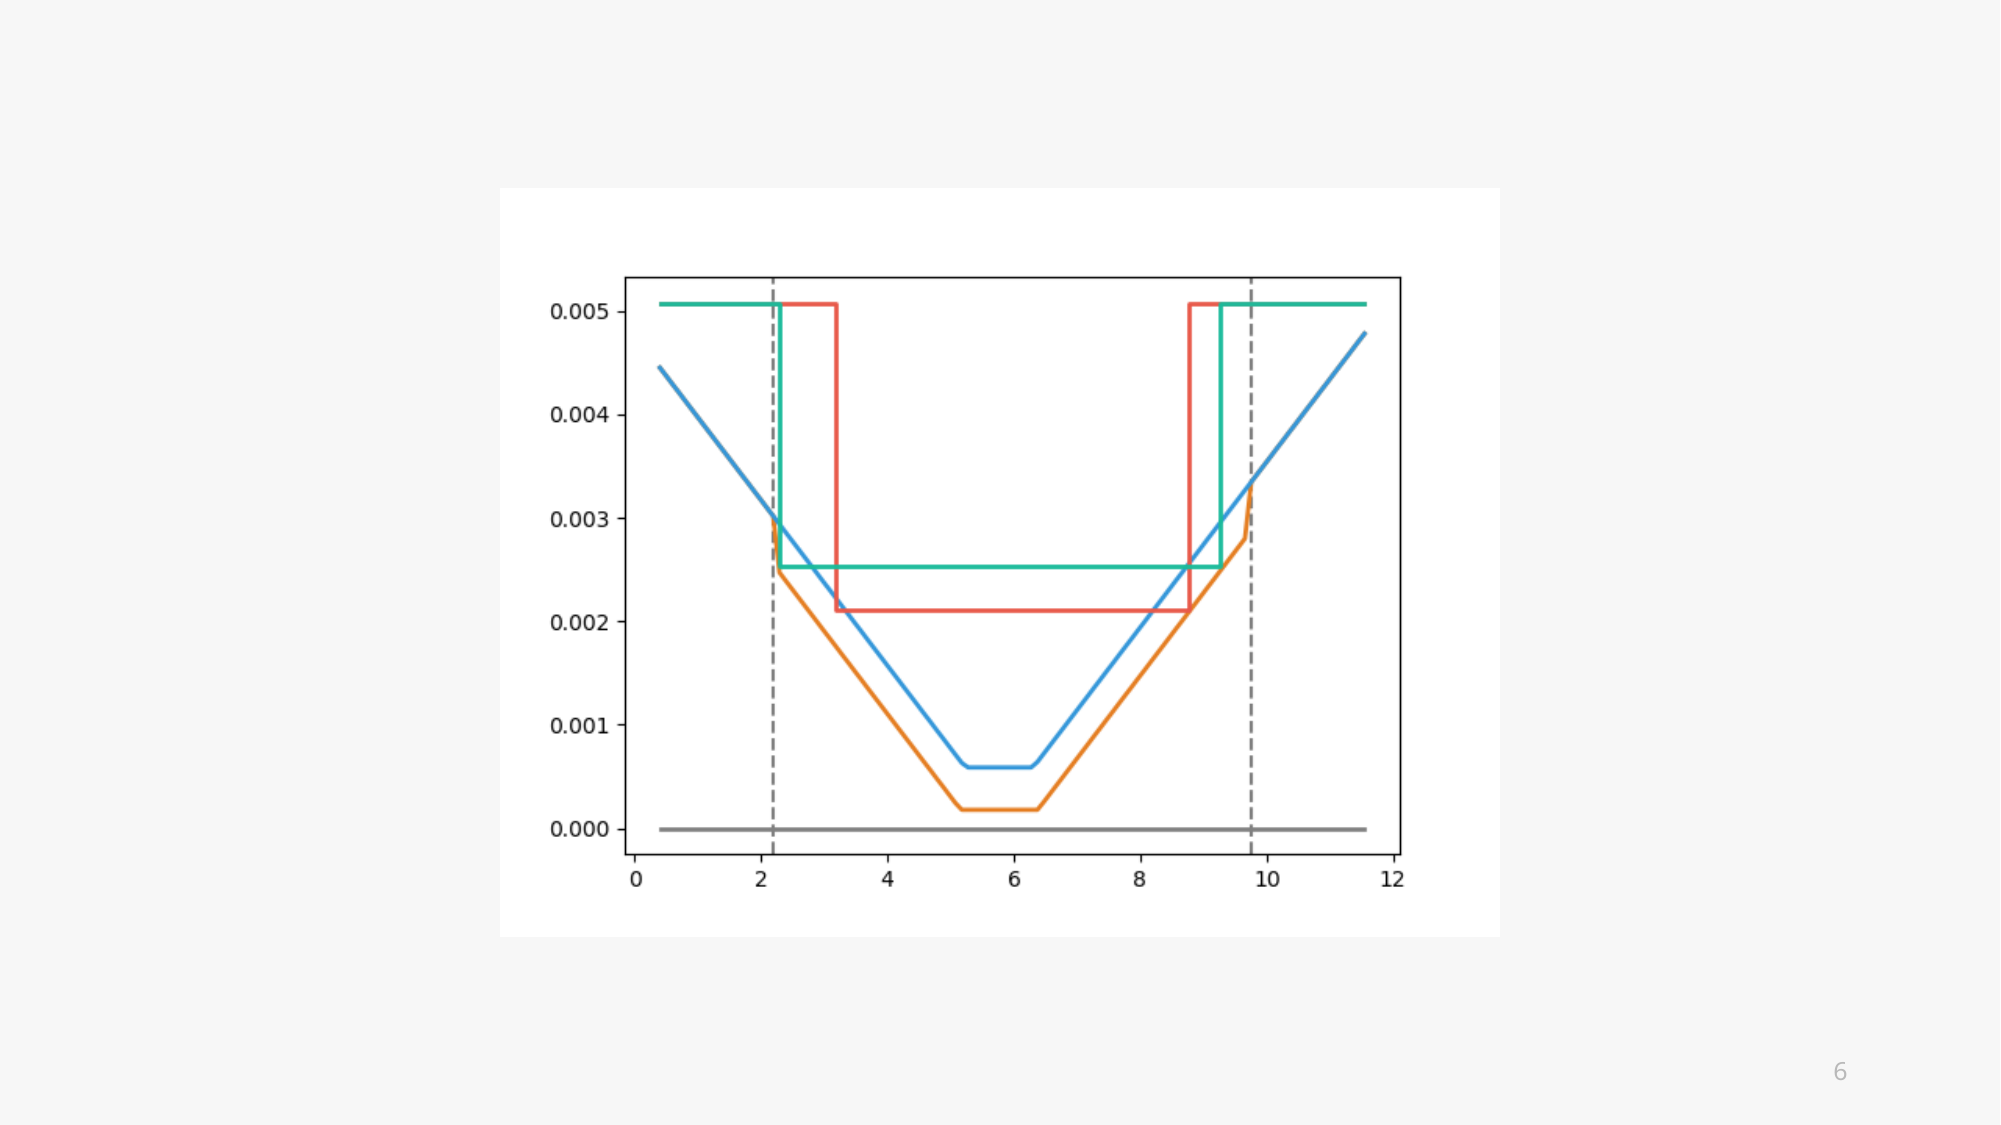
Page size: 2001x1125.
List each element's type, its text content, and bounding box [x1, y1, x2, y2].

picture [500, 188, 1500, 937]
slide_number 6 [1412, 1042, 1863, 1103]
